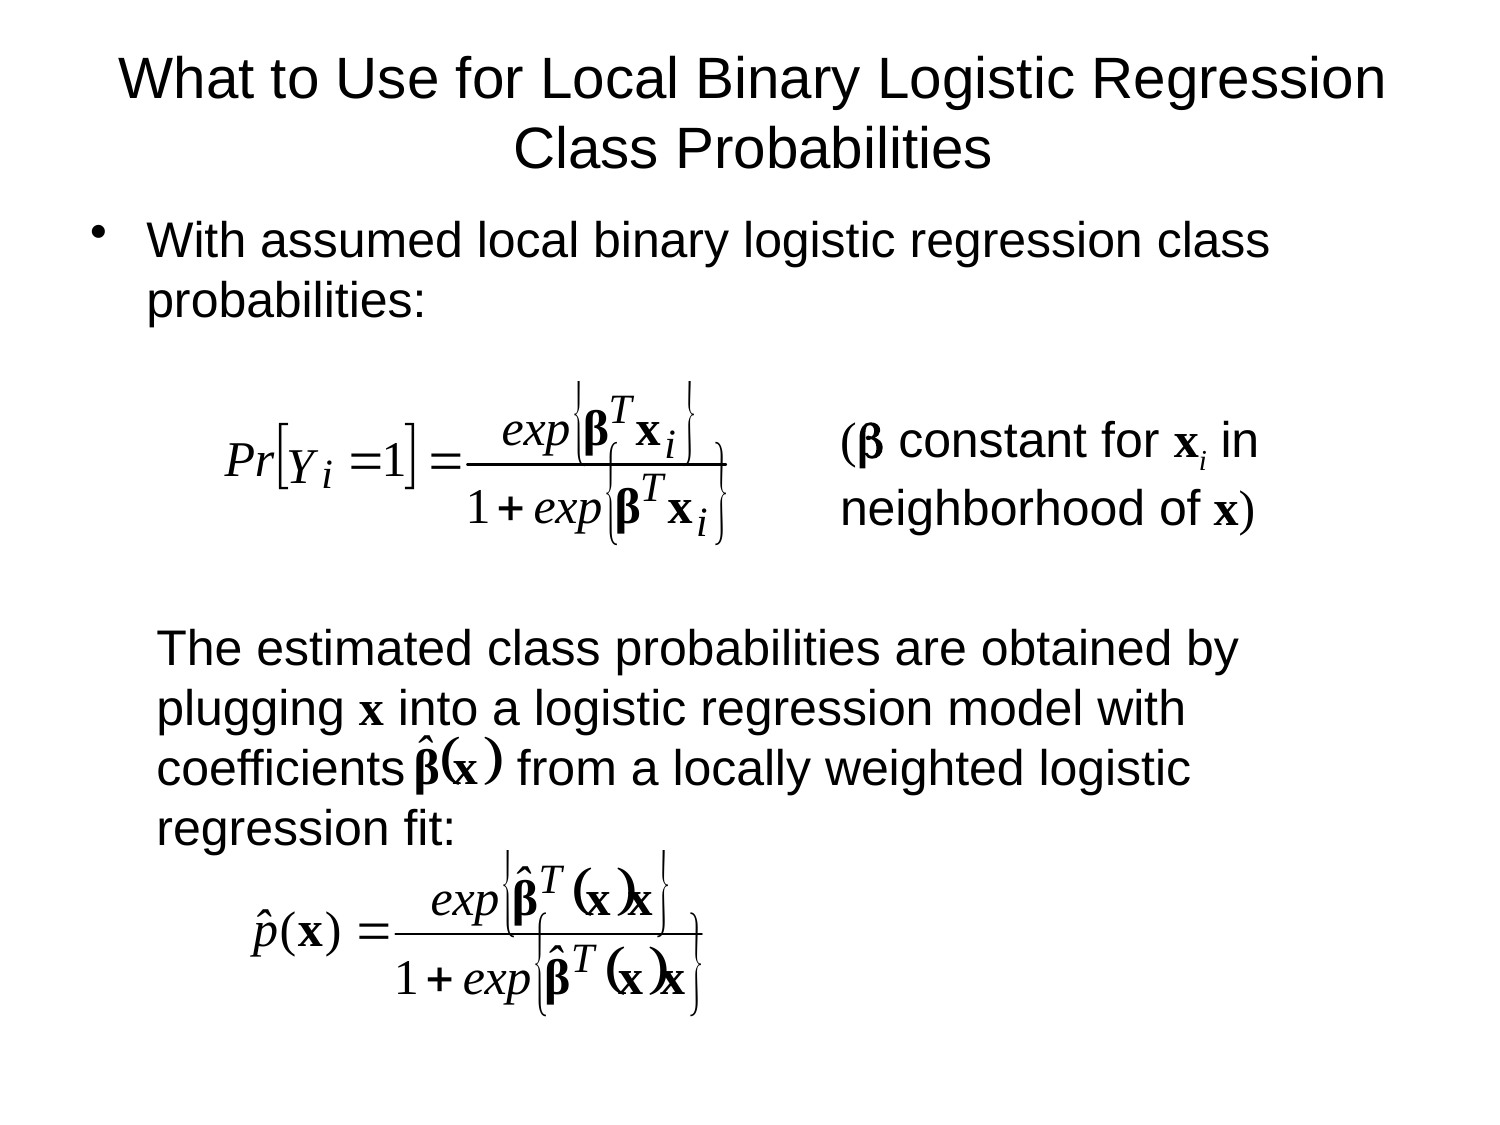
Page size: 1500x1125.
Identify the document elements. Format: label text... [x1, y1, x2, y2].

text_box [215, 380, 737, 548]
title What to Use for Local Binary Logistic Regression Class Probabilities [26, 44, 1481, 176]
list With assumed local binary logistic regression class probabilities: (b constant for xi in neighborhood of x) The estimated class probabilities are obtained by plugging x into a logistic regression model with coefficients from a locally weighted logistic regression fit: [74, 199, 1426, 1051]
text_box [407, 725, 504, 806]
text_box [239, 850, 711, 1018]
